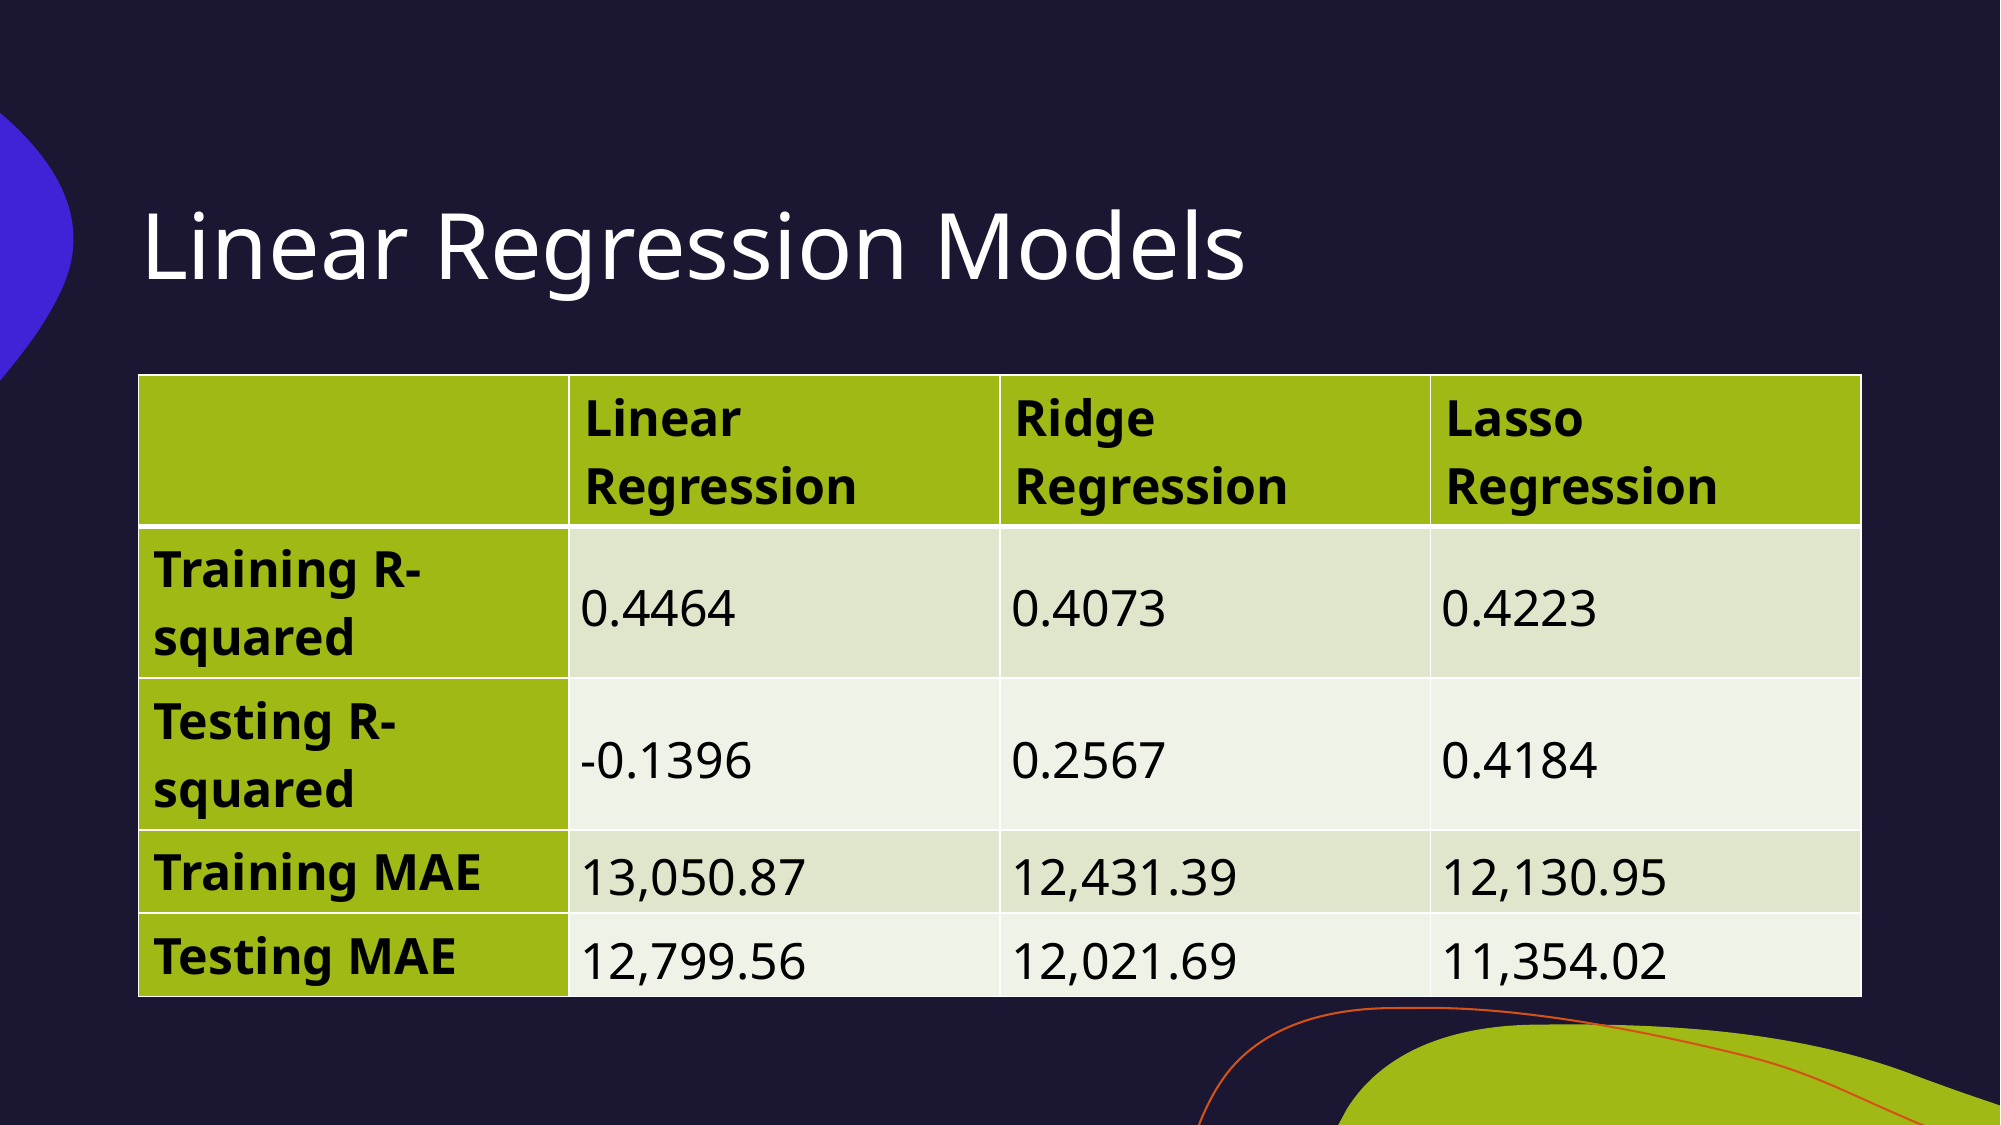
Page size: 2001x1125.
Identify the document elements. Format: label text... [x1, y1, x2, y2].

table_cell 0.2567 [1001, 679, 1430, 829]
title Linear Regression Models [125, 125, 1875, 375]
table_cell Testing MAE [139, 914, 568, 996]
table_cell 0.4073 [1001, 529, 1430, 677]
table_header Linear Regression [570, 376, 999, 524]
table_cell 0.4223 [1431, 529, 1860, 677]
table_cell Training MAE [139, 831, 568, 912]
table_cell -0.1396 [570, 679, 999, 829]
table_cell Training R-squared [139, 529, 568, 677]
table_cell 12,431.39 [1001, 831, 1430, 912]
table_cell 13,050.87 [570, 831, 999, 912]
table_header Ridge Regression [1001, 376, 1430, 524]
table_cell 0.4184 [1431, 679, 1860, 829]
table_header Lasso Regression [1431, 376, 1860, 524]
table_cell Testing R-squared [139, 679, 568, 829]
table_cell 12,130.95 [1431, 831, 1860, 912]
table_cell 11,354.02 [1431, 914, 1860, 996]
table_cell 12,021.69 [1001, 914, 1430, 996]
table_cell 12,799.56 [570, 914, 999, 996]
table_header [139, 376, 568, 524]
table_cell 0.4464 [570, 529, 999, 677]
